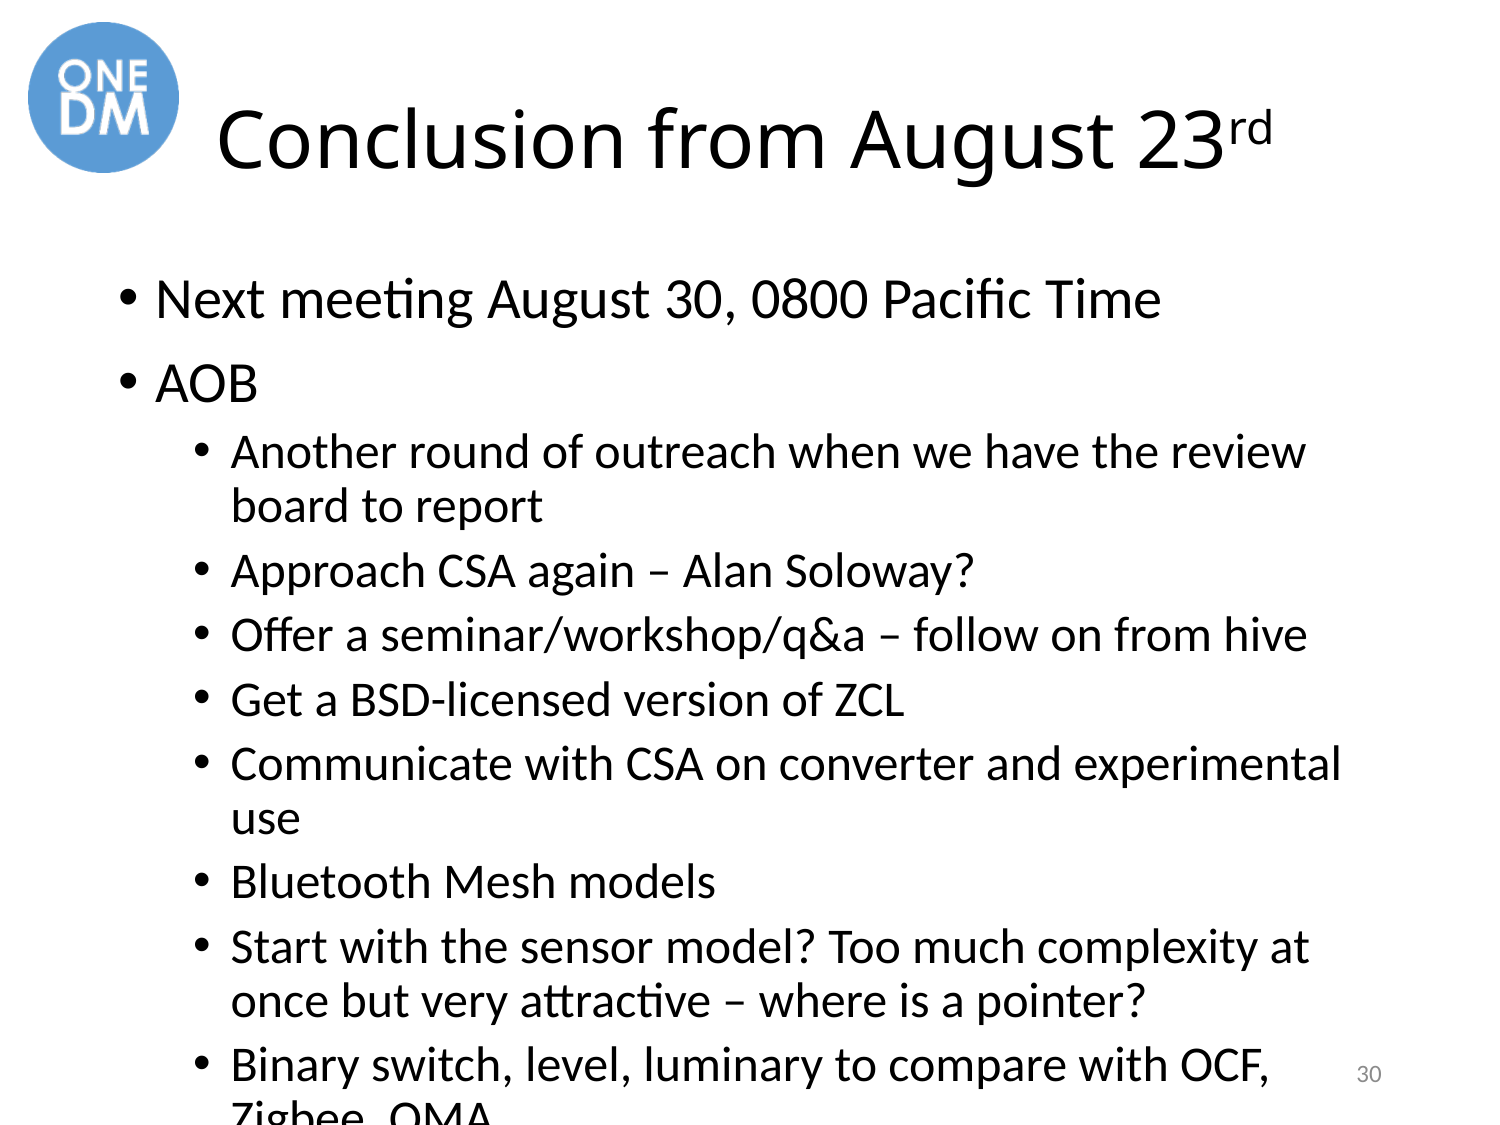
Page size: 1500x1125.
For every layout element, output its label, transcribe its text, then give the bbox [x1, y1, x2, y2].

title Conclusion from August 23rd [200, 59, 1397, 225]
slide_number 30 [1059, 1042, 1397, 1103]
list Next meeting August 30, 0800 Pacific Time AOB Another round of outreach when we have the review board to report Approach CSA again – Alan Soloway? Offer a seminar/workshop/q&a – follow on from hive Get a BSD-licensed version of ZCL Communicate with CSA on converter and experimental use Bluetooth Mesh models Start with the sensor model? Too much complexity at once but very attractive – where is a pointer? Binary switch, level, luminary to compare with OCF, Zigbee, OMA Decompose vertically starting with characteristic and property models, layering the data presentation model separately Adjourn [103, 261, 1397, 1014]
picture [28, 22, 179, 173]
